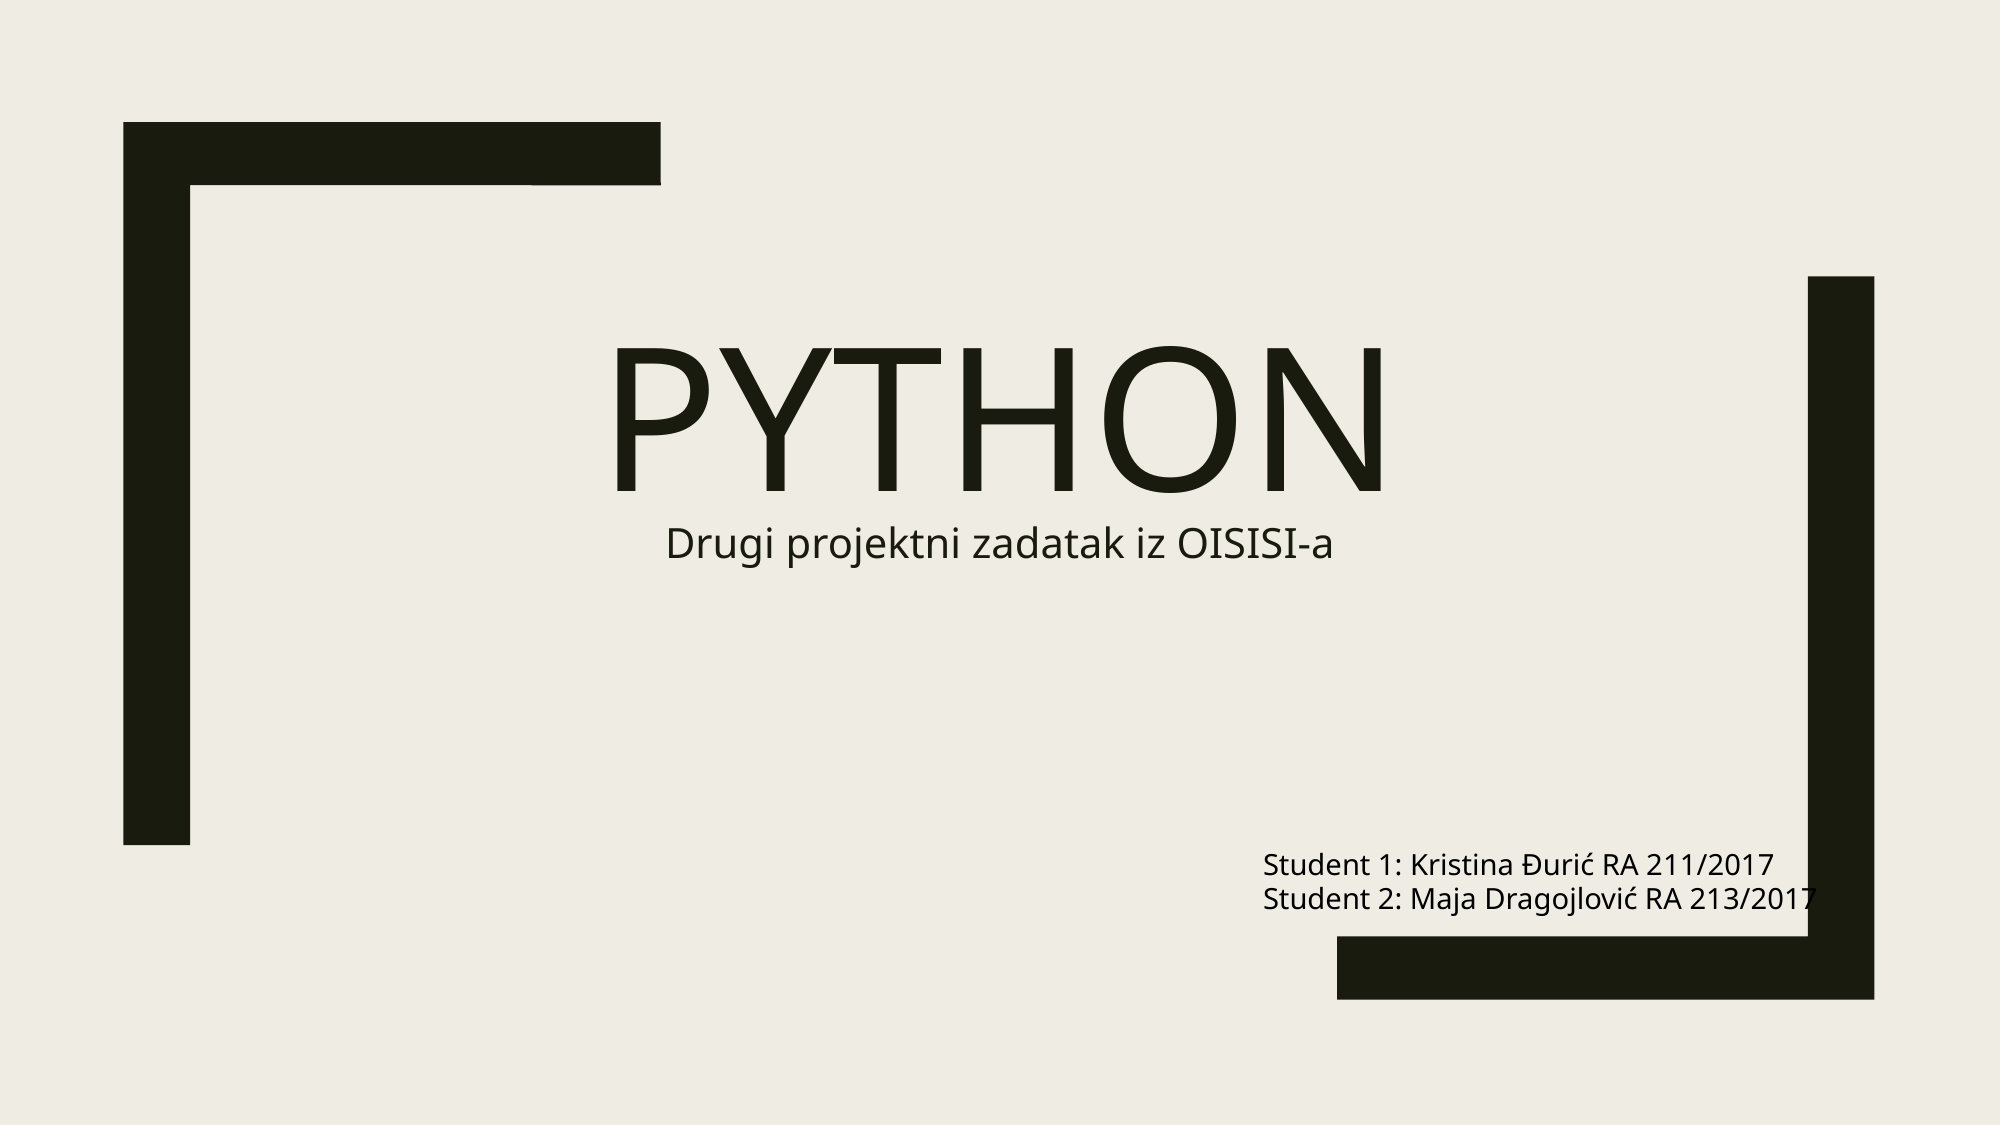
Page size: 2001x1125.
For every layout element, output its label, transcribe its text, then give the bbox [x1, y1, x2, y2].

text_box Student 1: Kristina Đurić RA 211/2017 Student 2: Maja Dragojlović RA 213/2017 [1248, 838, 1833, 923]
title Python [314, 230, 1686, 542]
subtitle Drugi projektni zadatak iz OISISI-a [439, 503, 1561, 623]
